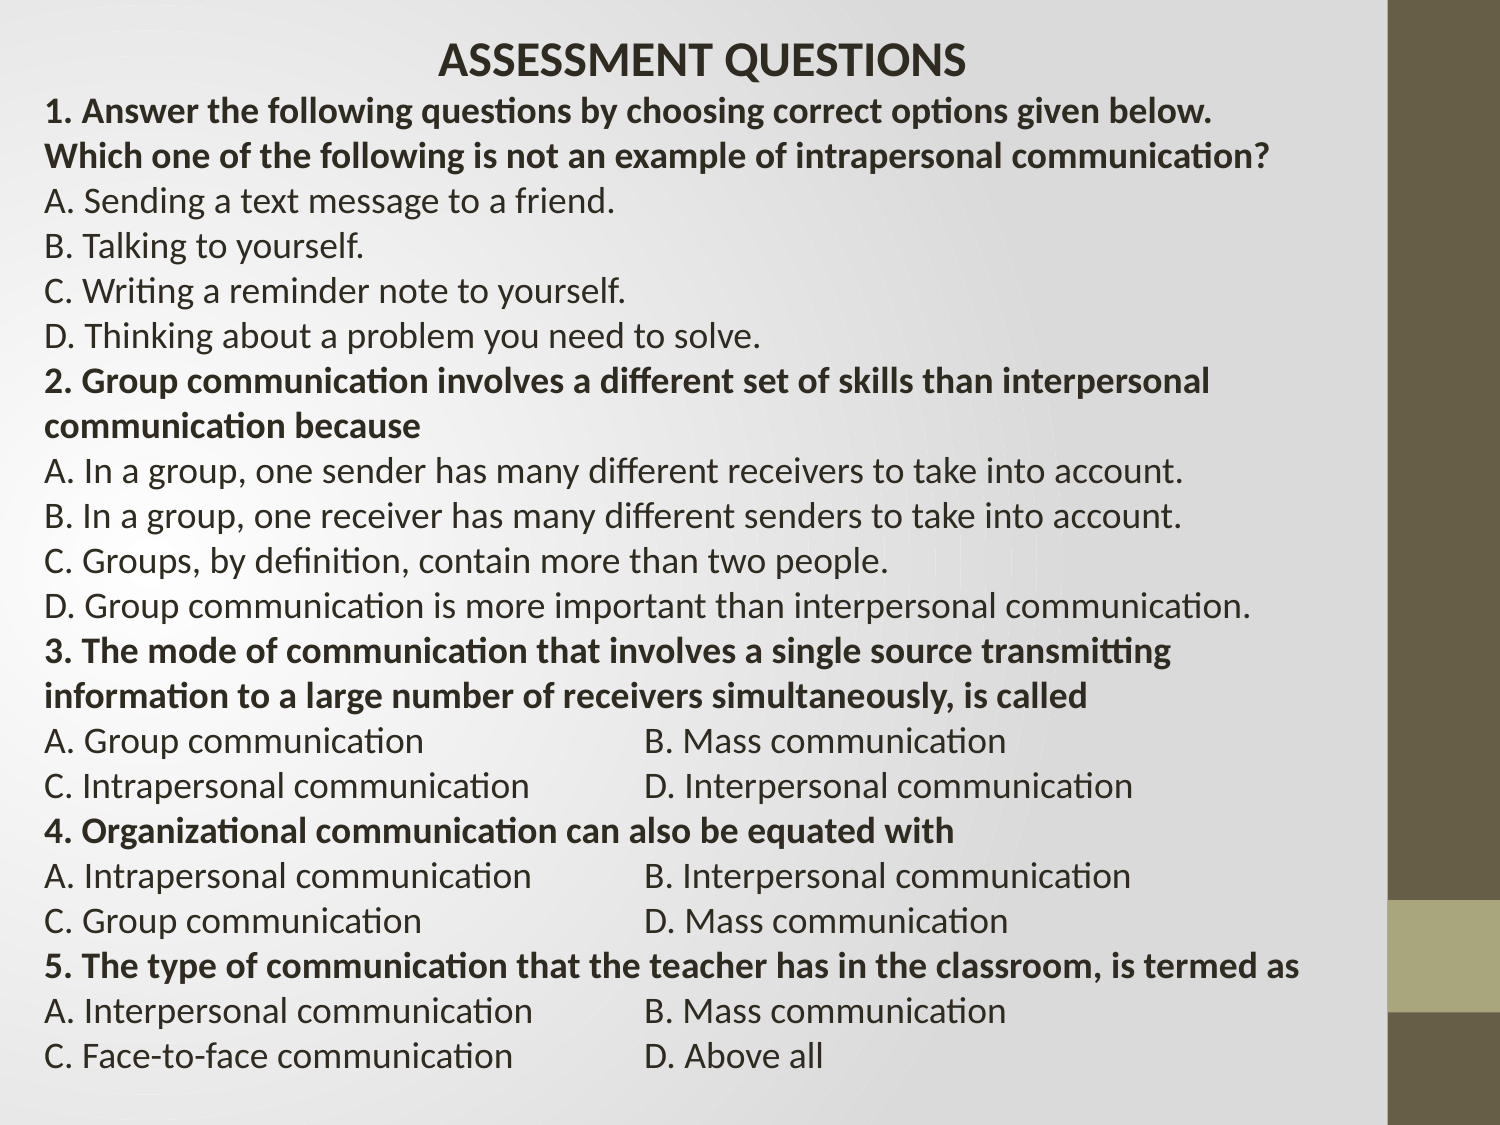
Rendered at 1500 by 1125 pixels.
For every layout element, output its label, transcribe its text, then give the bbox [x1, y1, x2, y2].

text_box ASSESSMENT QUESTIONS 1. Answer the following questions by choosing correct options given below. Which one of the following is not an example of intrapersonal communication? A. Sending a text message to a friend. B. Talking to yourself. C. Writing a reminder note to yourself. D. Thinking about a problem you need to solve. 2. Group communication involves a different set of skills than interpersonal communication because A. In a group, one sender has many different receivers to take into account. B. In a group, one receiver has many different senders to take into account. C. Groups, by definition, contain more than two people. D. Group communication is more important than interpersonal communication. 3. The mode of communication that involves a single source transmitting information to a large number of receivers simultaneously, is called A. Group communication B. Mass communication C. Intrapersonal communication D. Interpersonal communication 4. Organizational communication can also be equated with A. Intrapersonal communication B. Interpersonal communication C. Group communication D. Mass communication 5. The type of communication that the teacher has in the classroom, is termed as A. Interpersonal communication B. Mass communication C. Face-to-face communication D. Above all [29, 19, 1377, 1084]
